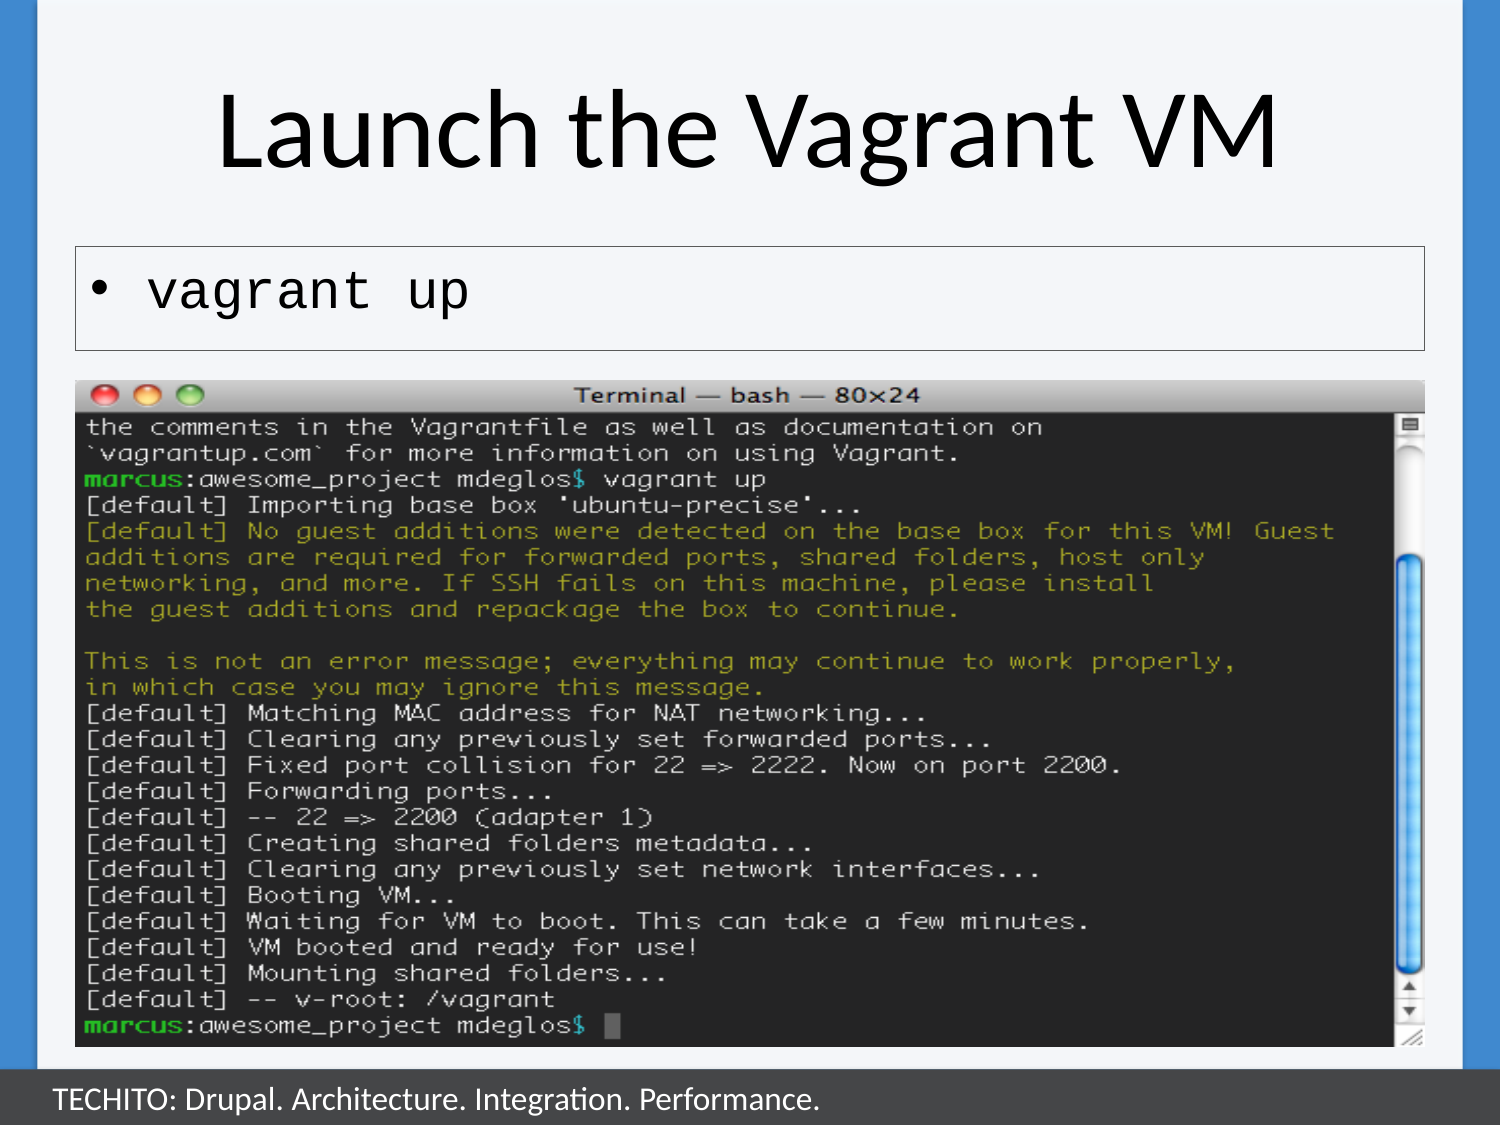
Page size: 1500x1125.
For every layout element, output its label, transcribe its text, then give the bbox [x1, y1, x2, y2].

picture [74, 380, 1426, 1047]
list vagrant up [75, 246, 1425, 351]
title Launch the Vagrant VM [75, 29, 1425, 217]
